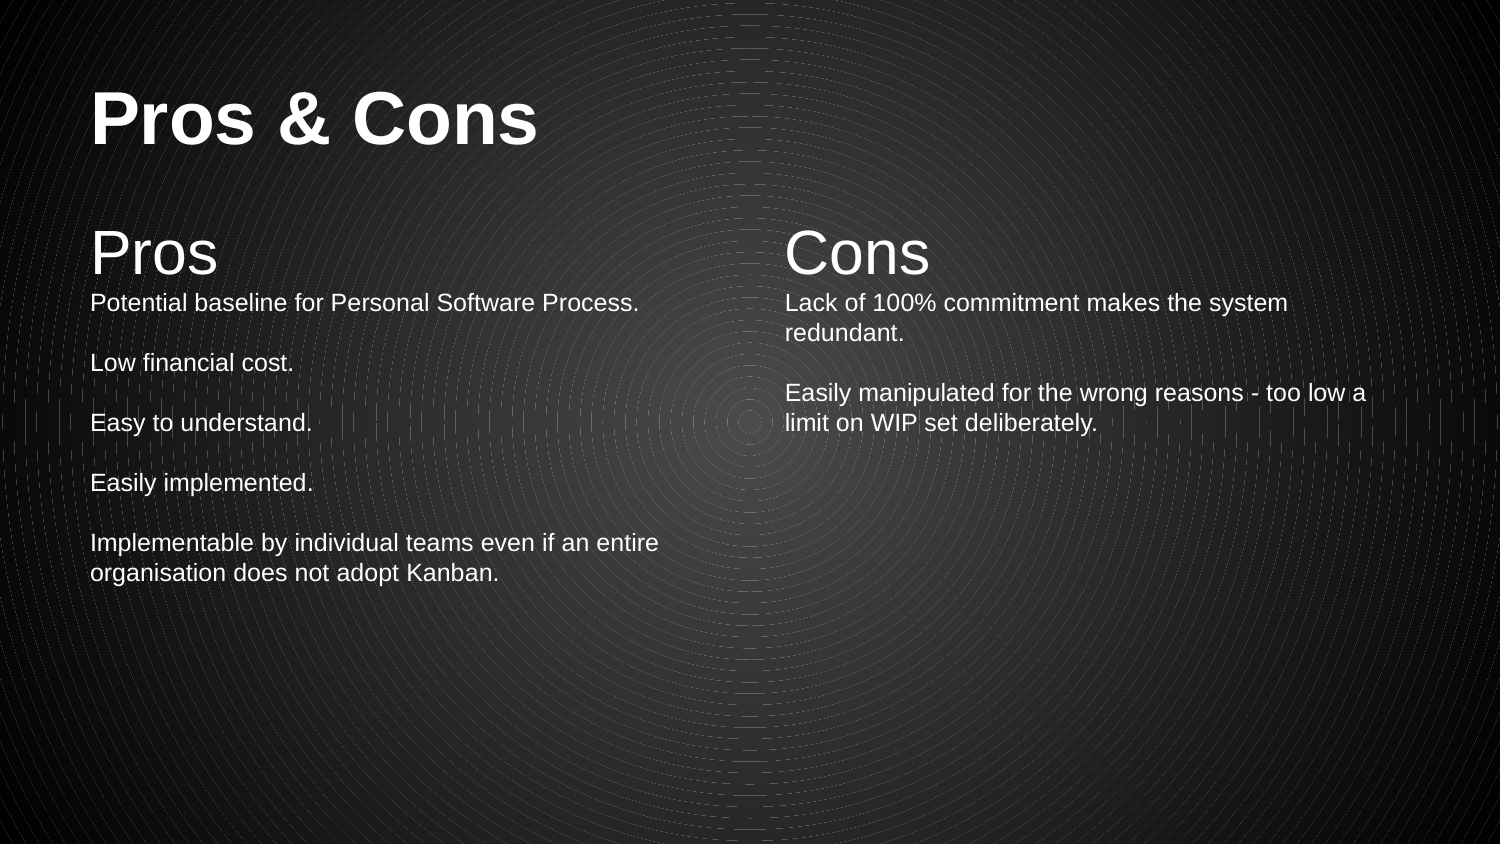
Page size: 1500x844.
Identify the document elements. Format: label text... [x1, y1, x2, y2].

list Pros Potential baseline for Personal Software Process. Low financial cost. Easy to understand. Easily implemented. Implementable by individual teams even if an entire organisation does not adopt Kanban. [75, 196, 731, 808]
list Cons Lack of 100% commitment makes the system redundant. Easily manipulated for the wrong reasons - too low a limit on WIP set deliberately. [769, 196, 1425, 808]
title Pros & Cons [75, 33, 1425, 175]
